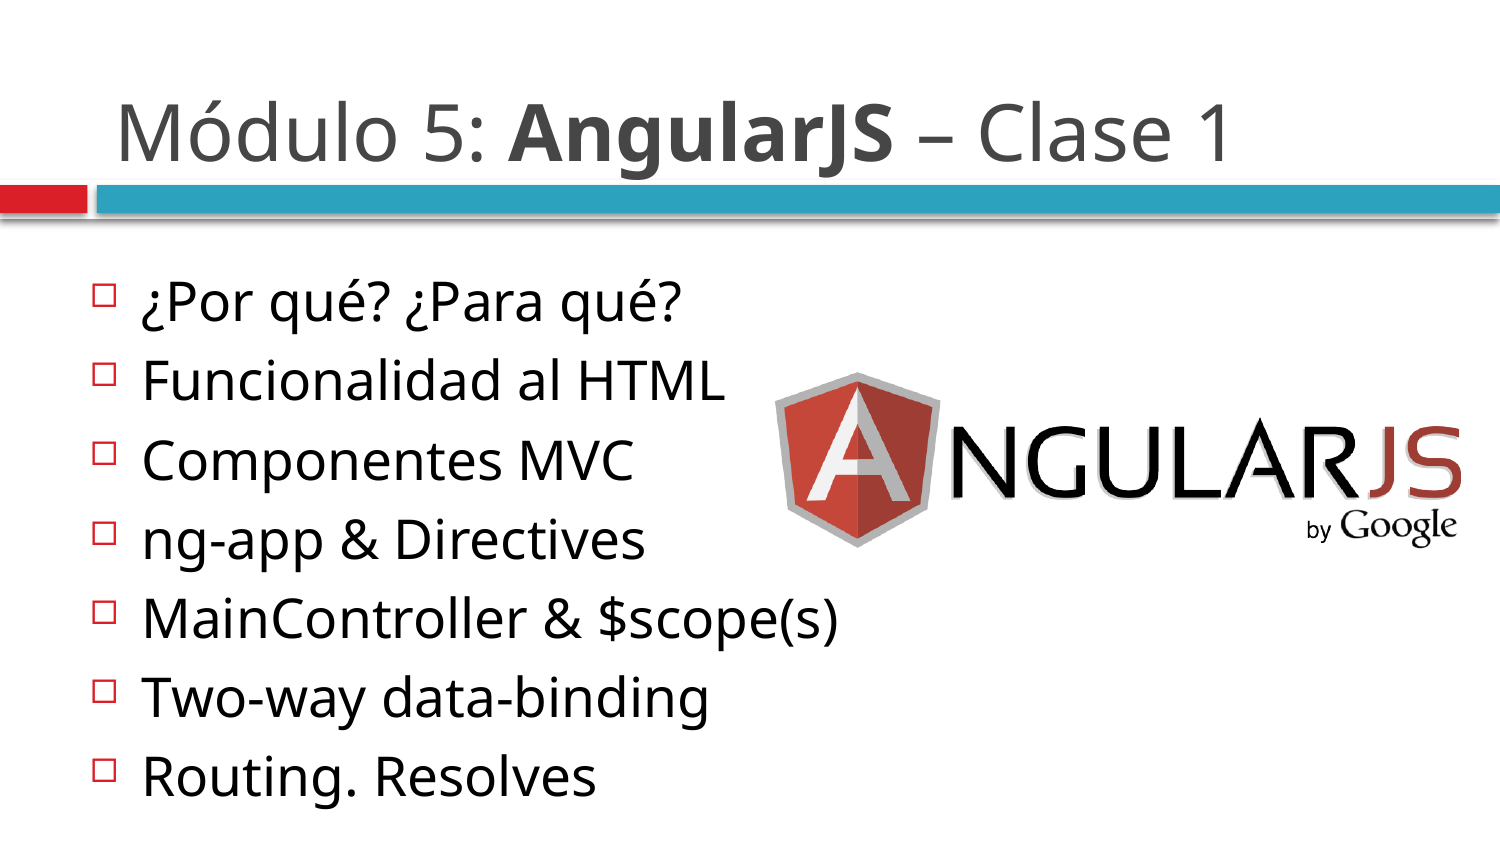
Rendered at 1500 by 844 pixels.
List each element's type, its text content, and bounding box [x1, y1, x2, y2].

list ¿Por qué? ¿Para qué? Funcionalidad al HTML Componentes MVC ng-app & Directives MainController & $scope(s) Two-way data-binding Routing. Resolves [75, 259, 863, 831]
title Módulo 5: AngularJS – Clase 1 [99, 19, 1488, 185]
picture [774, 371, 1461, 550]
